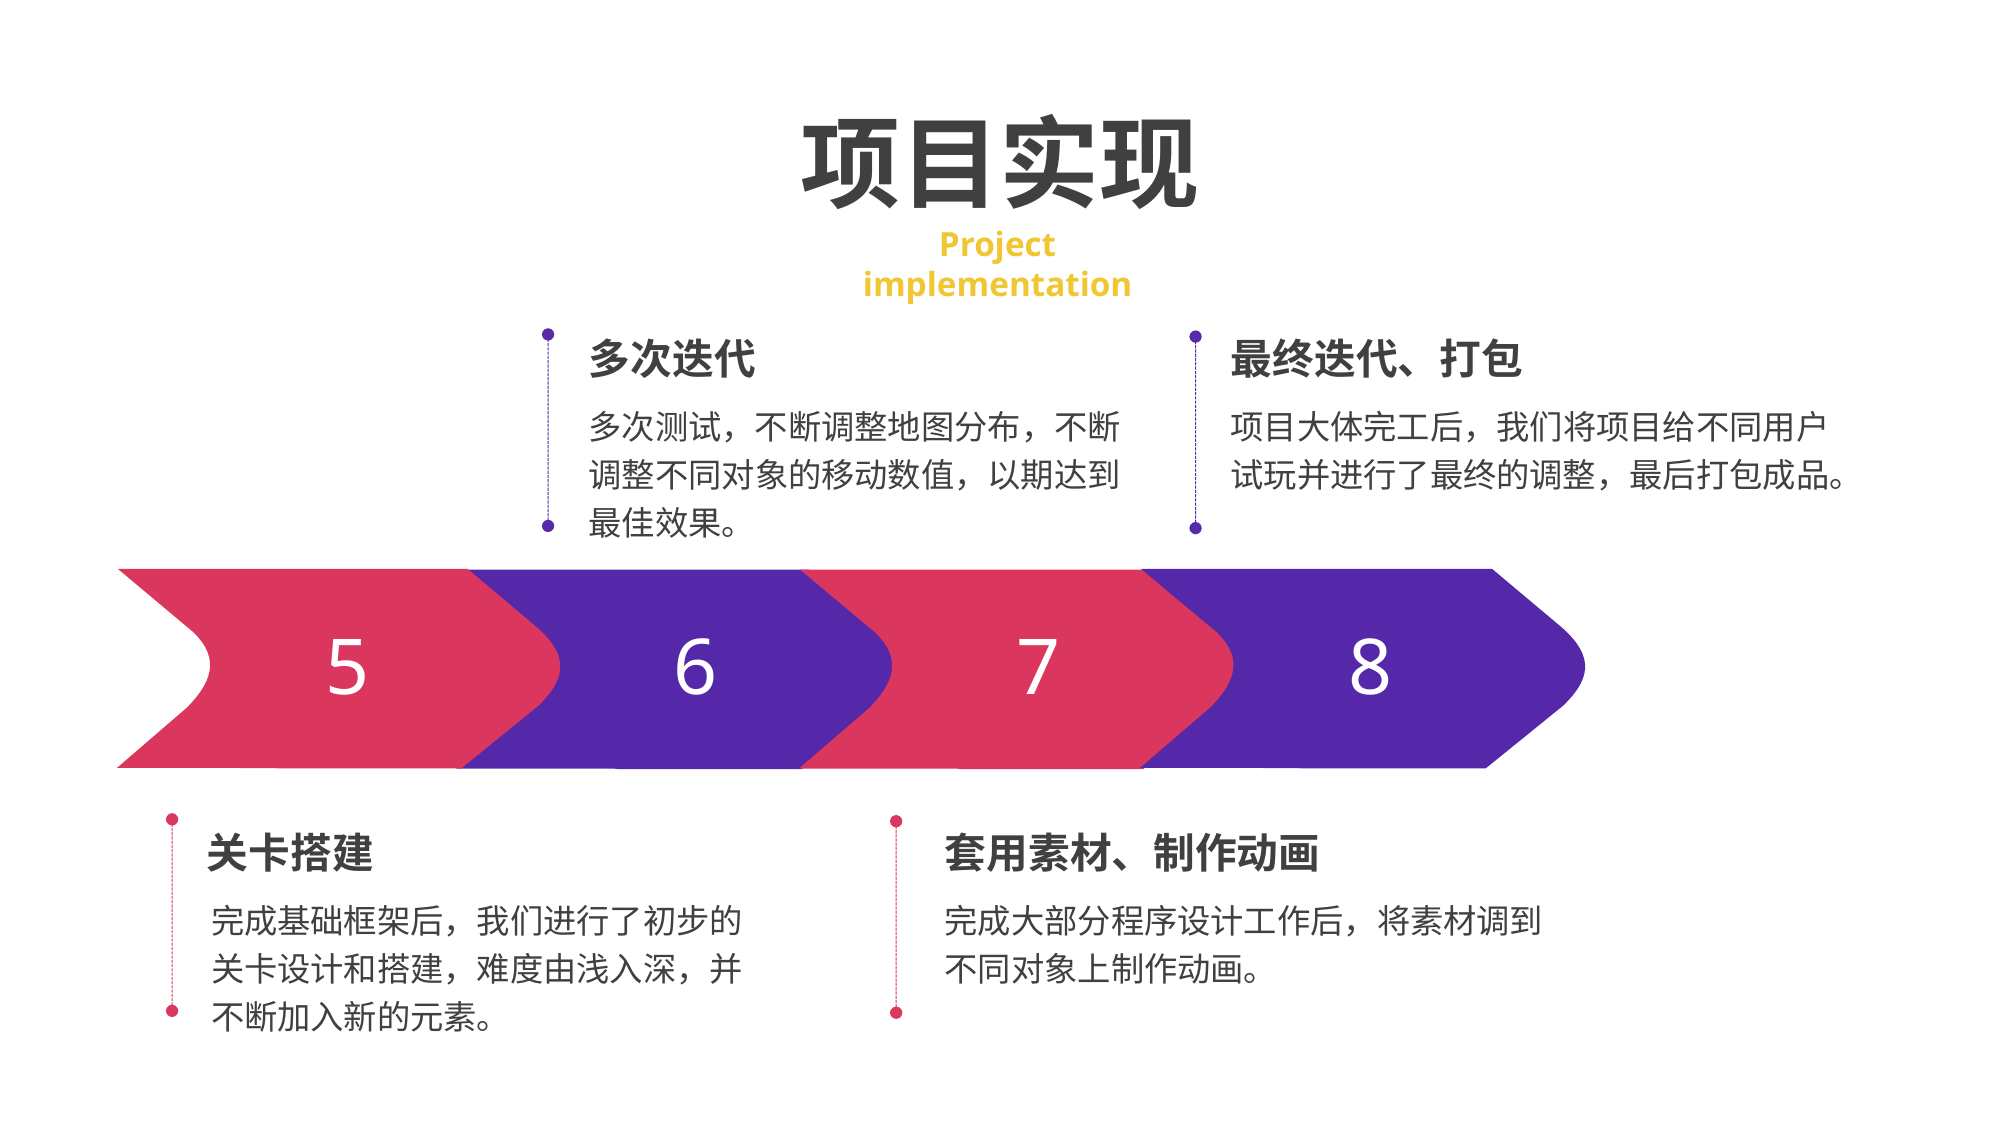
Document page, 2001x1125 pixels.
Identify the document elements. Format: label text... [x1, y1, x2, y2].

text_box Project implementation [799, 215, 1197, 311]
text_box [116, 325, 1873, 1045]
text_box 项目实现 [735, 81, 1265, 228]
